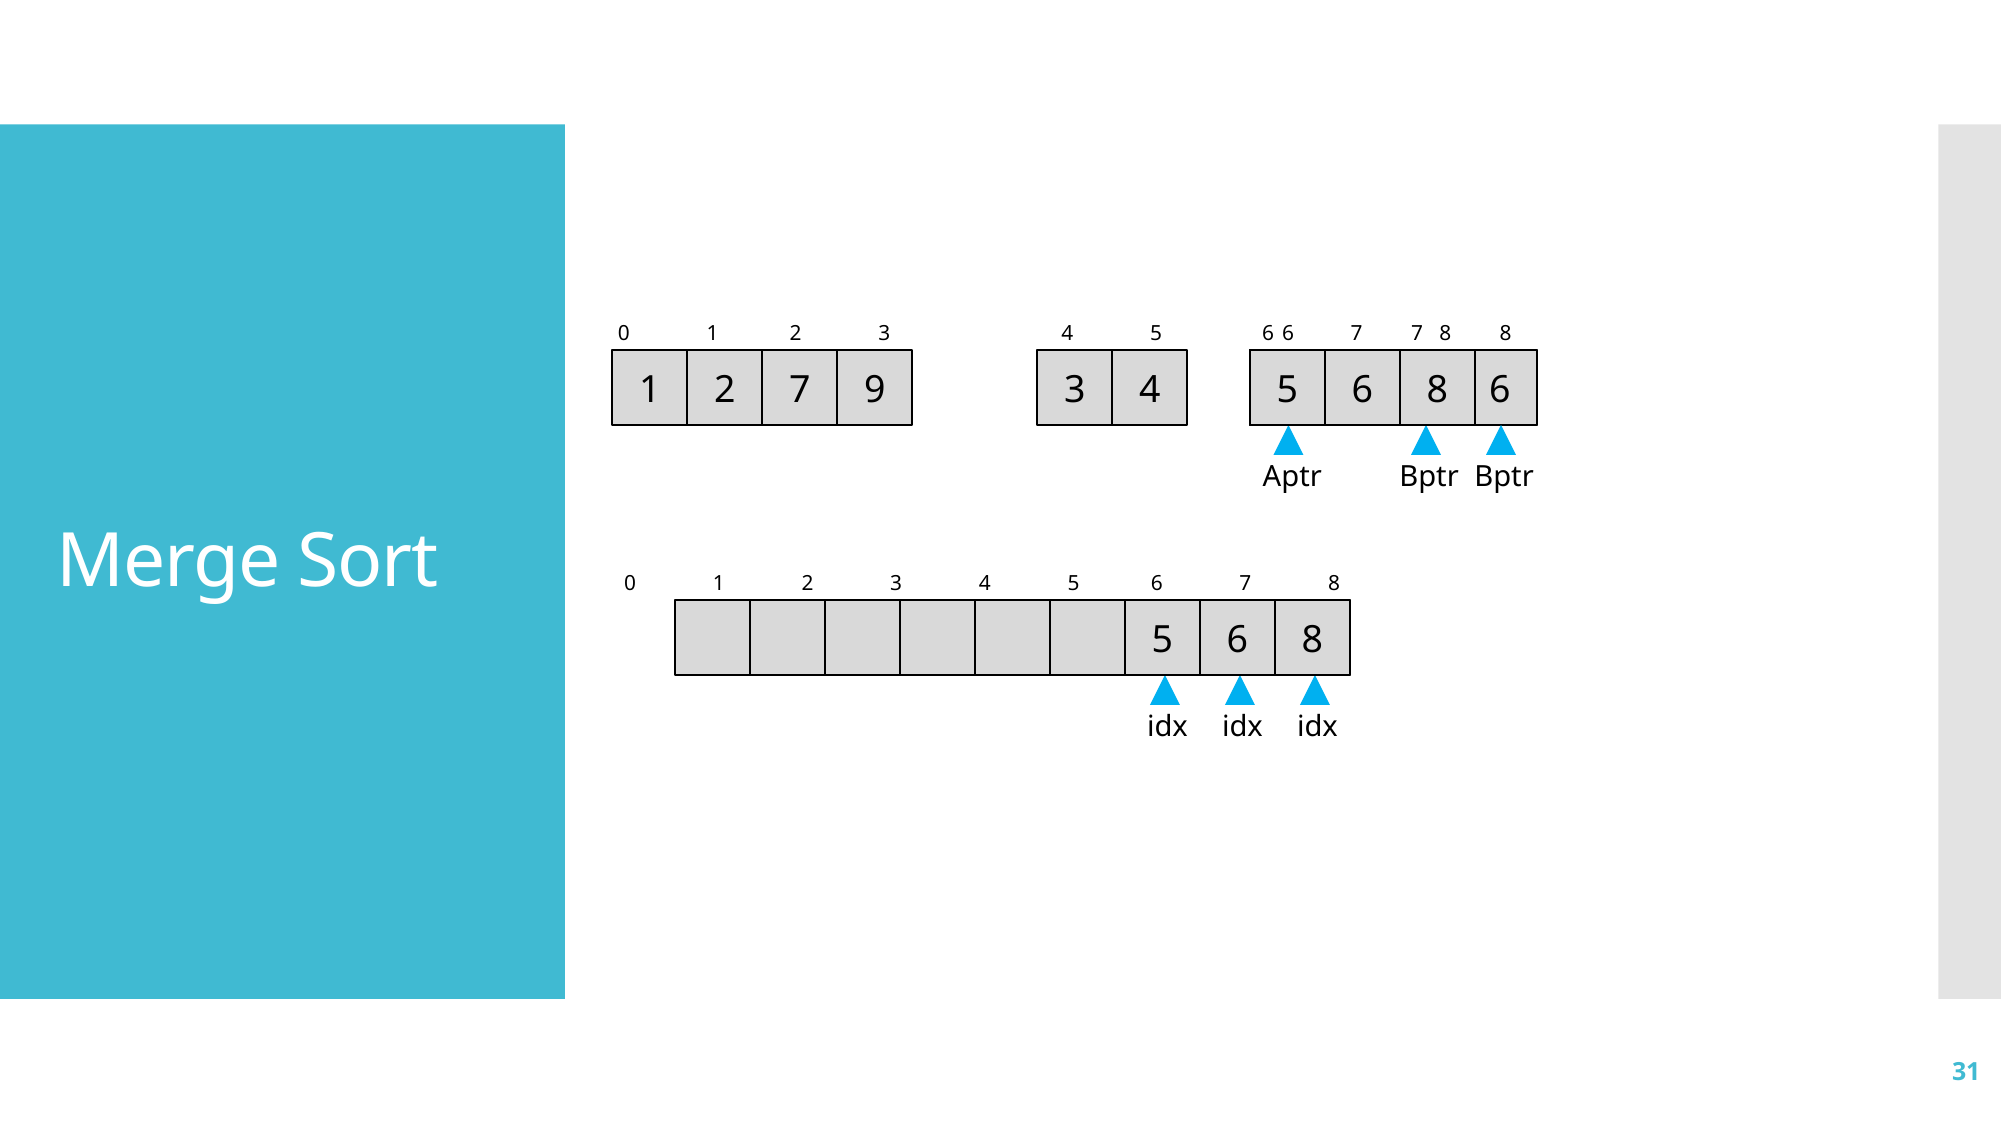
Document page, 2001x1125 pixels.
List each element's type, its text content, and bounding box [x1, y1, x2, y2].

text_box [974, 603, 1051, 676]
text_box [674, 603, 751, 676]
text_box [751, 603, 824, 676]
slide_number 31 [1744, 1042, 1996, 1103]
text_box 9 [837, 349, 913, 426]
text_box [1284, 674, 1351, 751]
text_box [1462, 424, 1547, 501]
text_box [1249, 424, 1335, 501]
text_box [1134, 674, 1201, 751]
text_box [901, 603, 974, 676]
text_box 5 [1124, 599, 1201, 676]
text_box 4 5 [1046, 312, 1177, 349]
title Merge Sort [41, 184, 525, 940]
text_box 8 [1276, 599, 1351, 676]
text_box 4 [1112, 349, 1188, 426]
text_box 7 8 [1467, 312, 1527, 349]
text_box 8 [1401, 349, 1476, 424]
text_box 0 1 2 3 4 5 6 7 8 [609, 562, 1356, 603]
text_box 3 [1037, 349, 1112, 426]
text_box 0 1 2 3 [603, 312, 906, 353]
text_box 1 [612, 353, 688, 426]
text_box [1209, 674, 1276, 751]
text_box 6 [1476, 349, 1538, 424]
text_box 7 [762, 353, 837, 426]
text_box 6 7 8 [1247, 312, 1467, 353]
text_box [824, 603, 901, 676]
text_box 5 [1249, 353, 1326, 424]
text_box 2 [688, 353, 762, 426]
text_box [1051, 603, 1124, 676]
text_box 6 [1201, 599, 1276, 676]
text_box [1387, 424, 1462, 501]
text_box 6 [1326, 353, 1401, 426]
